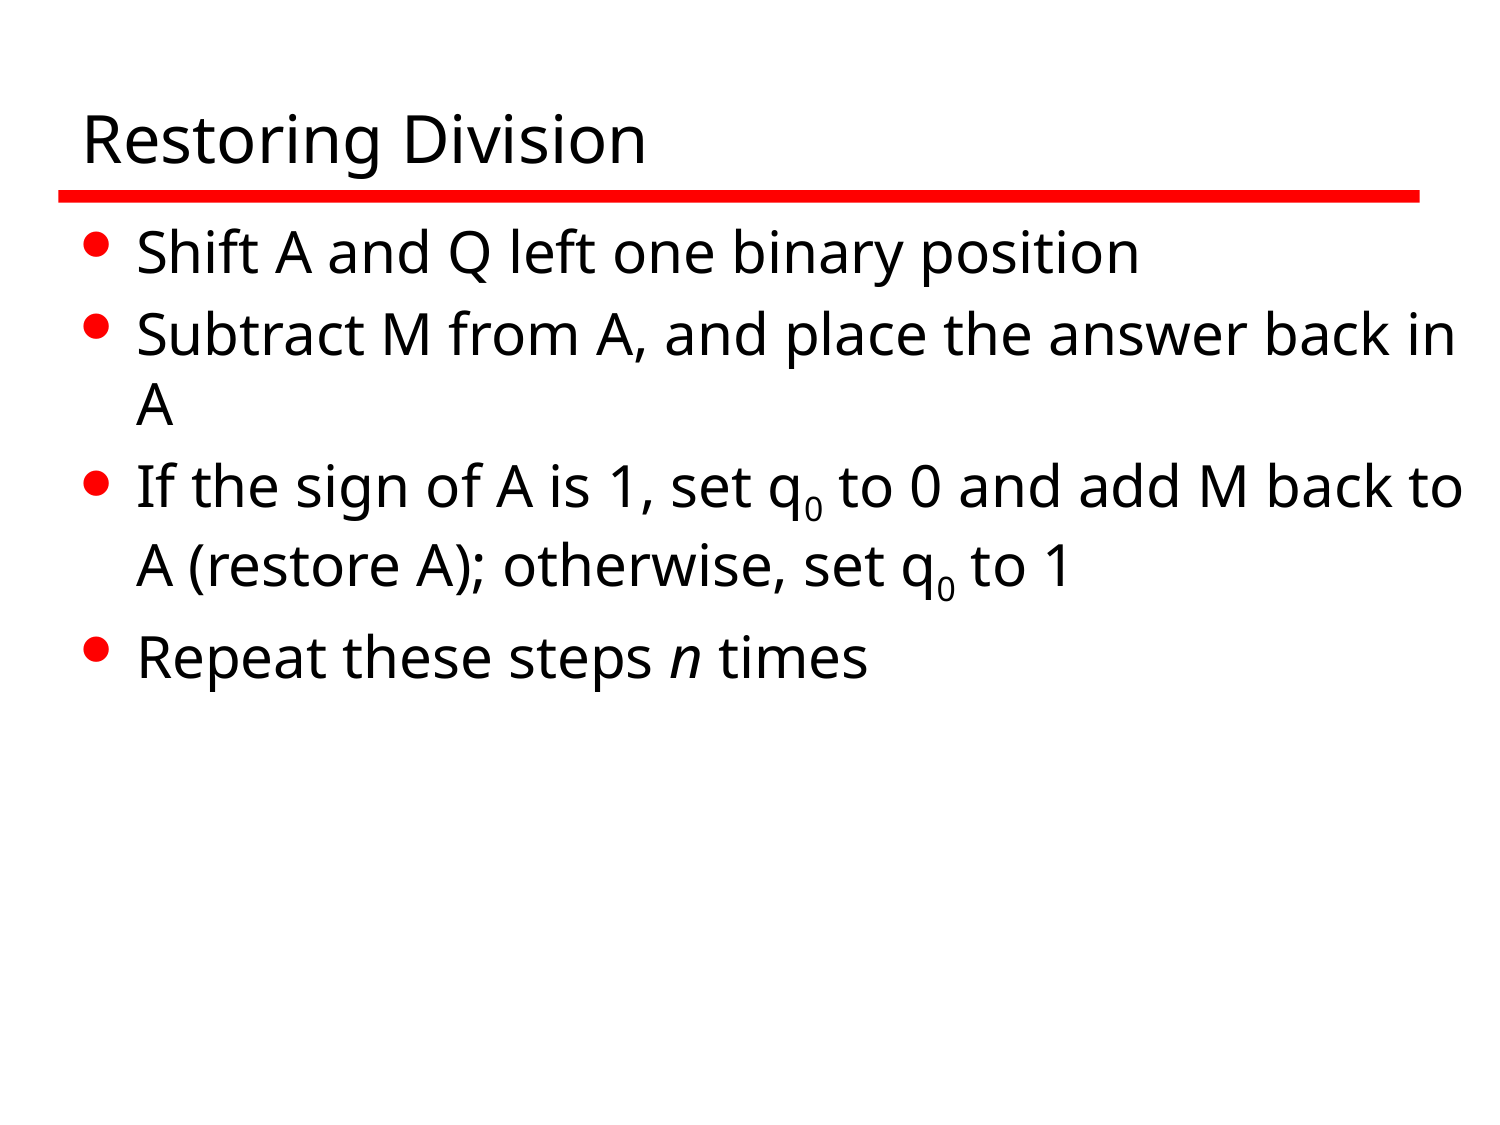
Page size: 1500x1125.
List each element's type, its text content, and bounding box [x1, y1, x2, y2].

title Restoring Division [66, 24, 1413, 185]
list Shift A and Q left one binary position Subtract M from A, and place the answer back in A If the sign of A is 1, set q0 to 0 and add M back to A (restore A); otherwise, set q0 to 1 Repeat these steps n times [64, 207, 1500, 1071]
